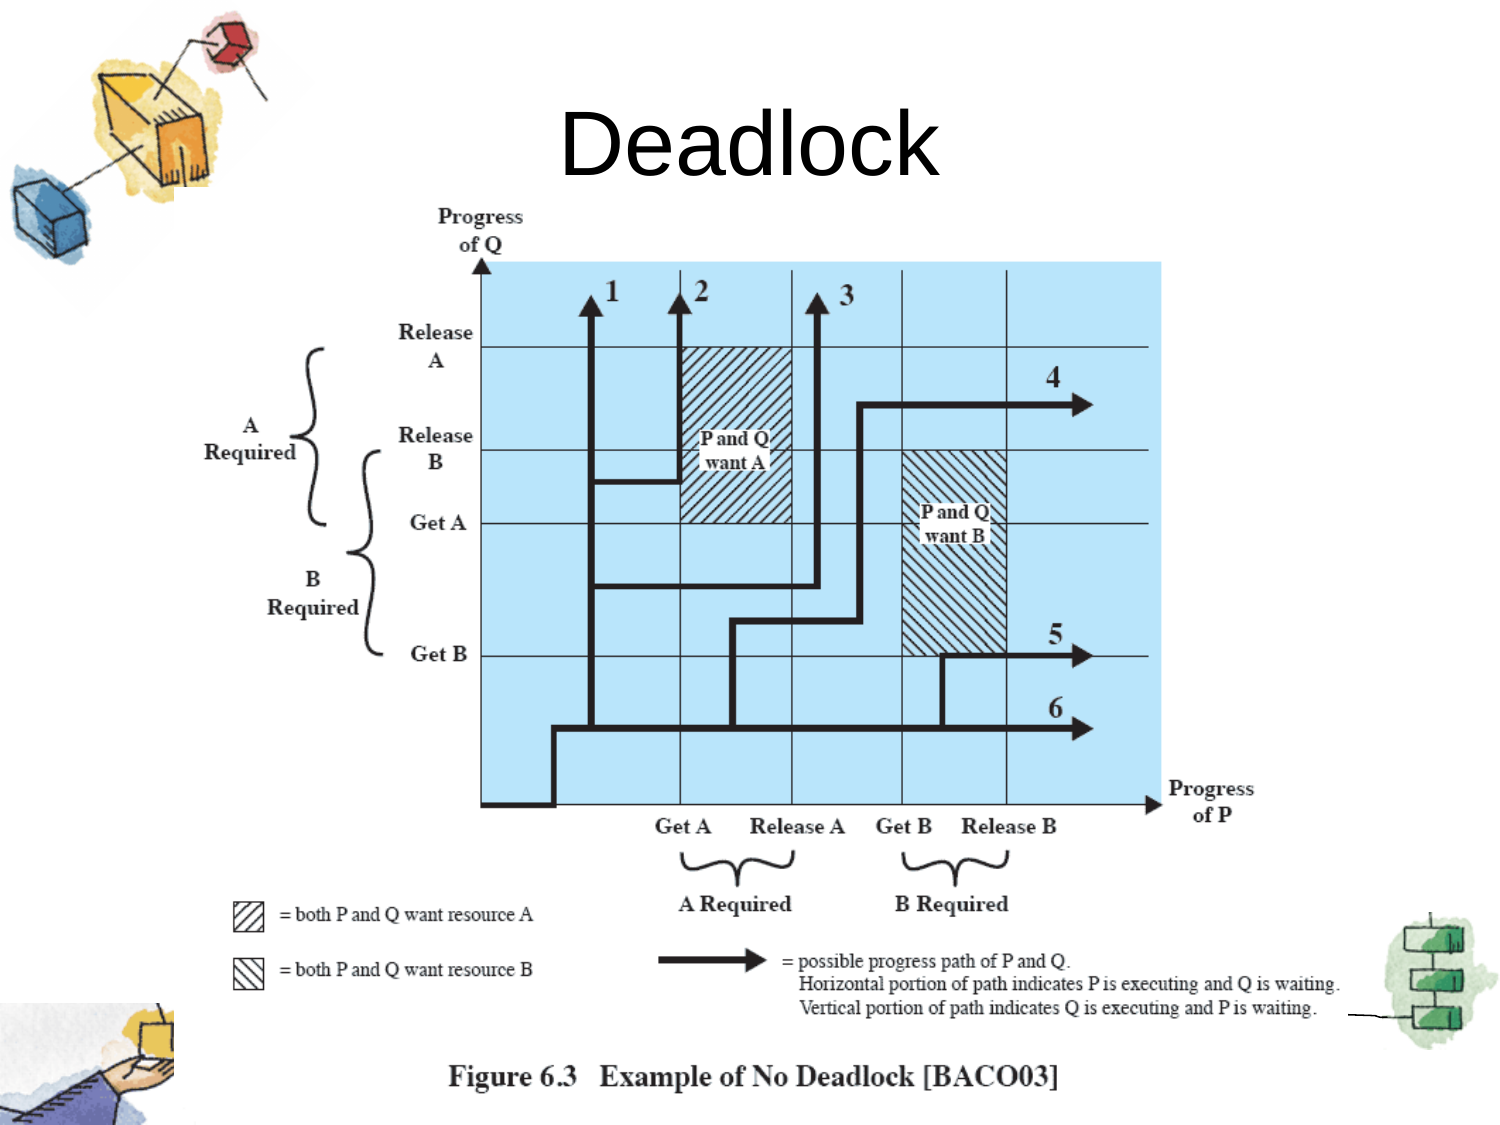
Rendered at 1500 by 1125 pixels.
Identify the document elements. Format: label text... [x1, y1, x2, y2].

picture [1382, 912, 1500, 1050]
picture [0, 85, 167, 316]
title Deadlock [74, 44, 1426, 233]
picture [0, 1003, 196, 1125]
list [174, 187, 1348, 1102]
picture [114, 0, 274, 44]
